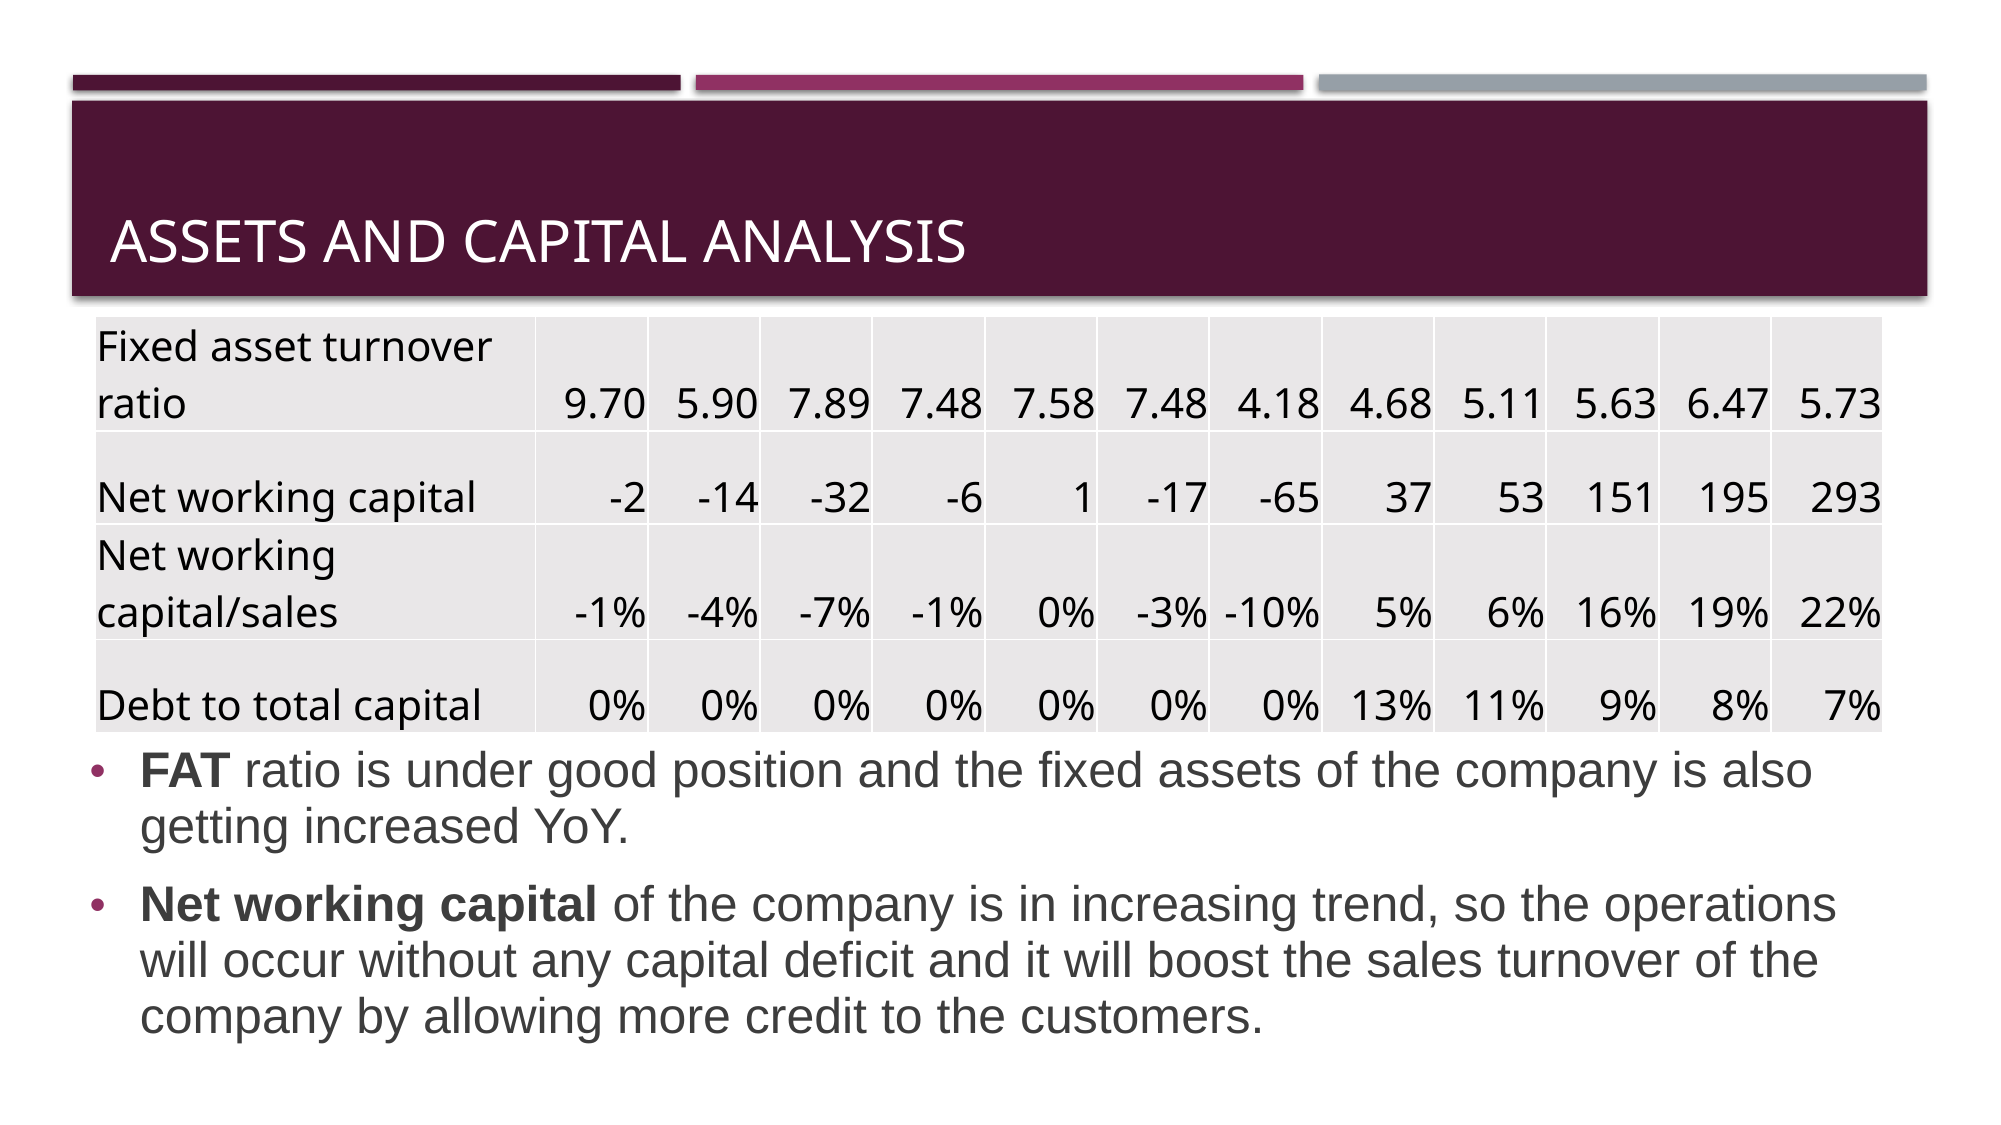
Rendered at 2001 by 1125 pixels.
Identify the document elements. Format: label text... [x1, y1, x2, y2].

table_cell 6% [1435, 525, 1545, 619]
table_cell 19% [1660, 525, 1770, 619]
text_box FAT ratio is under good position and the fixed assets of the company is also getting increased YoY. Net working capital of the company is in increasing trend, so the operations will occur without any capital deficit and it will boost the sales turnover of the company by allowing more credit to the customers. [74, 619, 1884, 1125]
table_header 5.90 [649, 317, 759, 430]
table_header 6.47 [1660, 317, 1770, 430]
table_header 7.89 [761, 317, 871, 430]
table_cell Net working capital/sales [96, 525, 535, 619]
table_cell -17 [1098, 432, 1208, 523]
table_cell 53 [1435, 432, 1545, 523]
table_cell -1% [873, 525, 984, 619]
table_cell -2 [536, 432, 647, 523]
table_header 7.48 [873, 317, 984, 430]
table_header 5.11 [1435, 317, 1545, 430]
table_header 5.73 [1772, 317, 1882, 430]
table_header Fixed asset turnover ratio [96, 317, 535, 430]
table_cell 195 [1660, 432, 1770, 523]
table_cell Net working capital [96, 432, 535, 523]
table_cell 0% [986, 525, 1096, 619]
table_cell 37 [1323, 432, 1433, 523]
table_cell 293 [1772, 432, 1882, 523]
title Assets and capital analysis [95, 115, 1905, 282]
table_header 5.63 [1547, 317, 1658, 430]
table_header 4.68 [1323, 317, 1433, 430]
table_cell -7% [761, 525, 871, 619]
table_cell 1 [986, 432, 1096, 523]
table_cell 151 [1547, 432, 1658, 523]
table_header 4.18 [1210, 317, 1321, 430]
table_header 7.48 [1098, 317, 1208, 430]
table_cell -3% [1098, 525, 1208, 619]
table_cell -6 [873, 432, 984, 523]
table_cell -10% [1210, 525, 1321, 619]
table_header 7.58 [986, 317, 1096, 430]
table_cell -65 [1210, 432, 1321, 523]
table_cell -1% [536, 525, 647, 619]
table_cell 5% [1323, 525, 1433, 619]
table_header 9.70 [536, 317, 647, 430]
table_cell 22% [1772, 525, 1882, 619]
table_cell -4% [649, 525, 759, 619]
table_cell -32 [761, 432, 871, 523]
table_cell -14 [649, 432, 759, 523]
table_cell 16% [1547, 525, 1658, 619]
